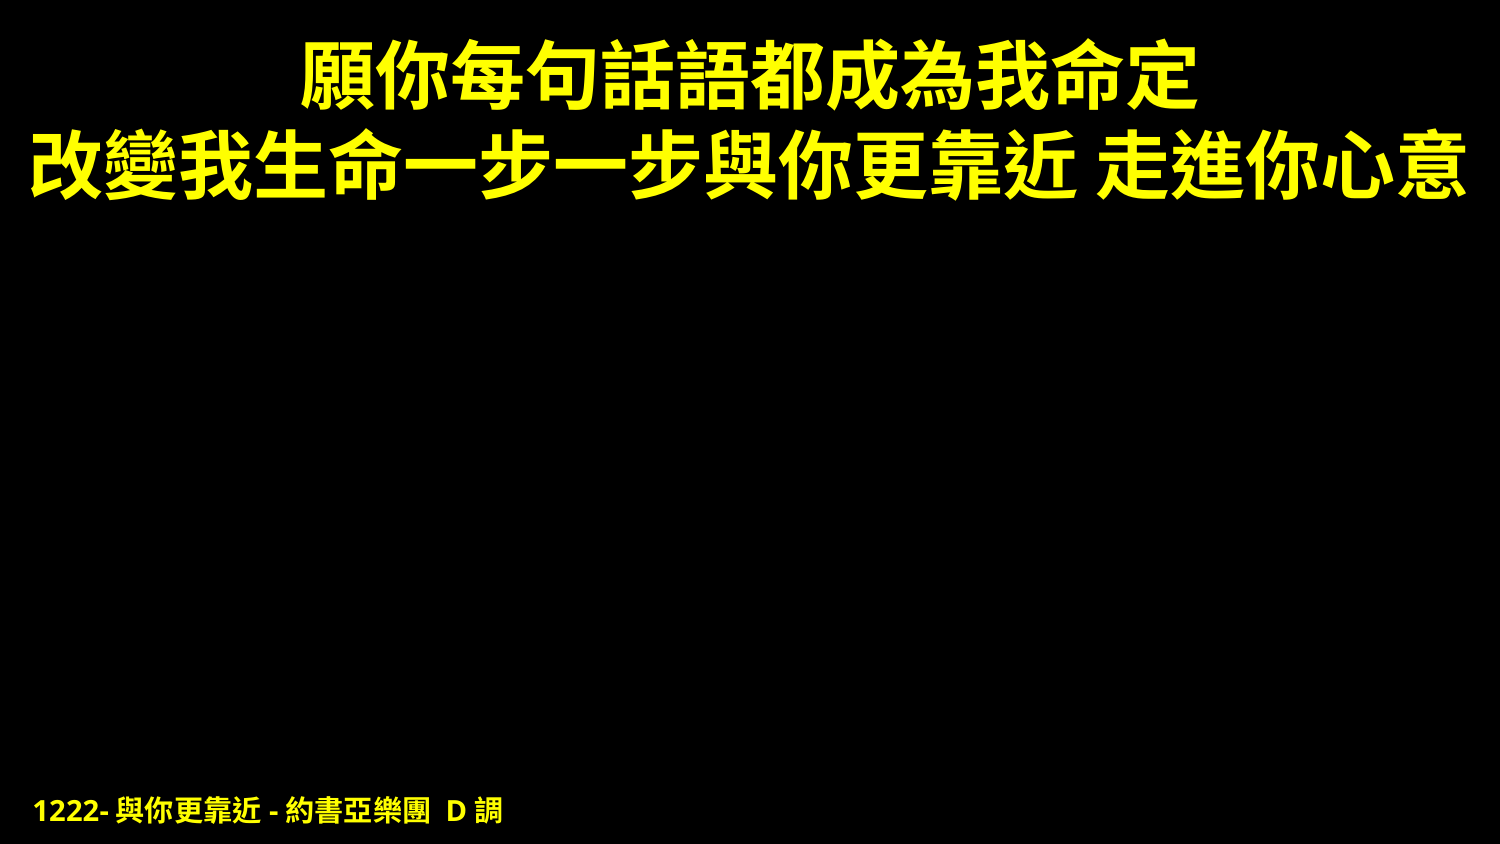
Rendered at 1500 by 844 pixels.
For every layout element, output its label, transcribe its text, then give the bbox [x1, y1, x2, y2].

text_box 1222-與你更靠近-約書亞樂團 D調 [17, 784, 774, 835]
title 願你每句話語都成為我命定 改變我生命一步一步與你更靠近 走進你心意 [0, 0, 1500, 237]
